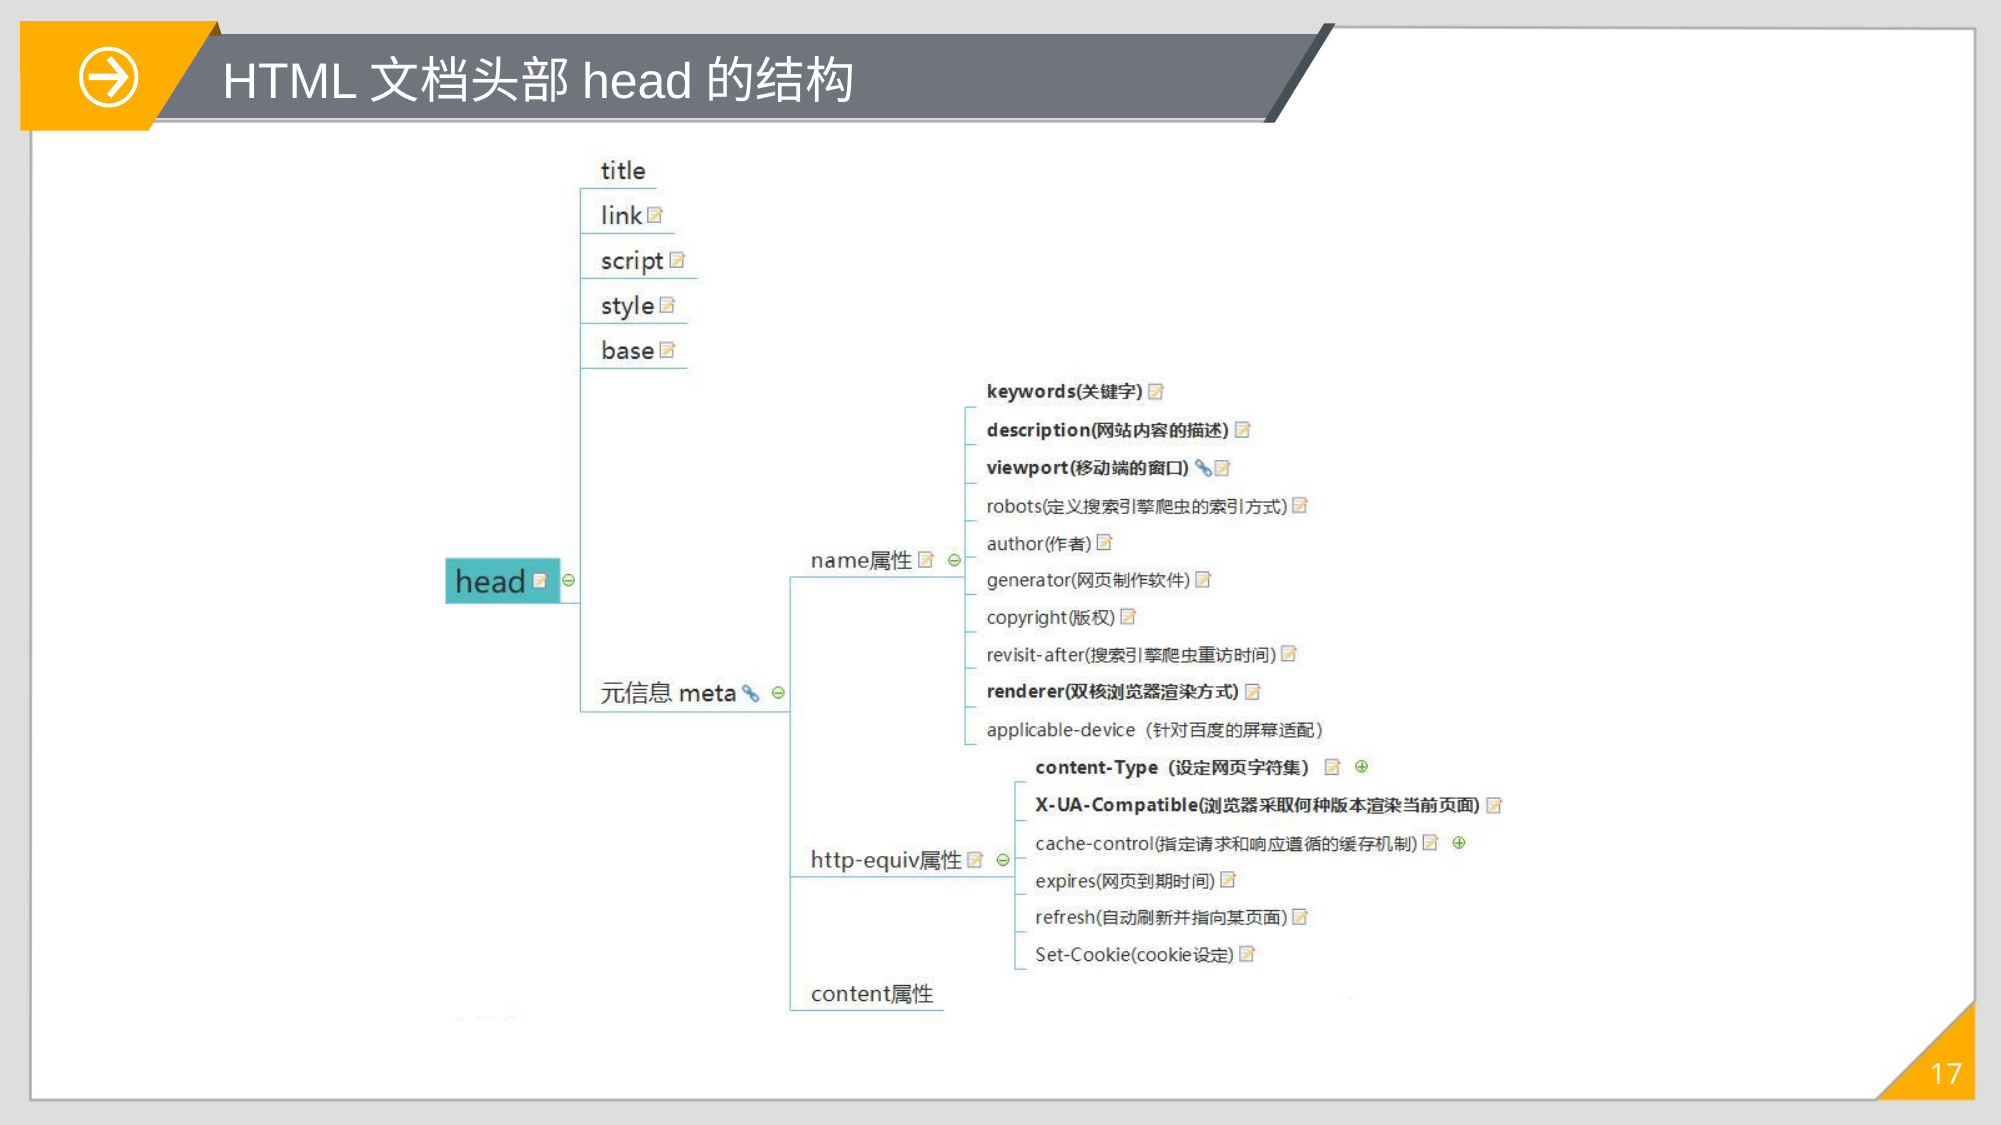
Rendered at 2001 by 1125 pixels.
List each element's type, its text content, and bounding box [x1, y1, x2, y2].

picture [0, 0, 2001, 1125]
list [444, 148, 1509, 1026]
title HTML文档头部head的结构 [206, 26, 1792, 131]
